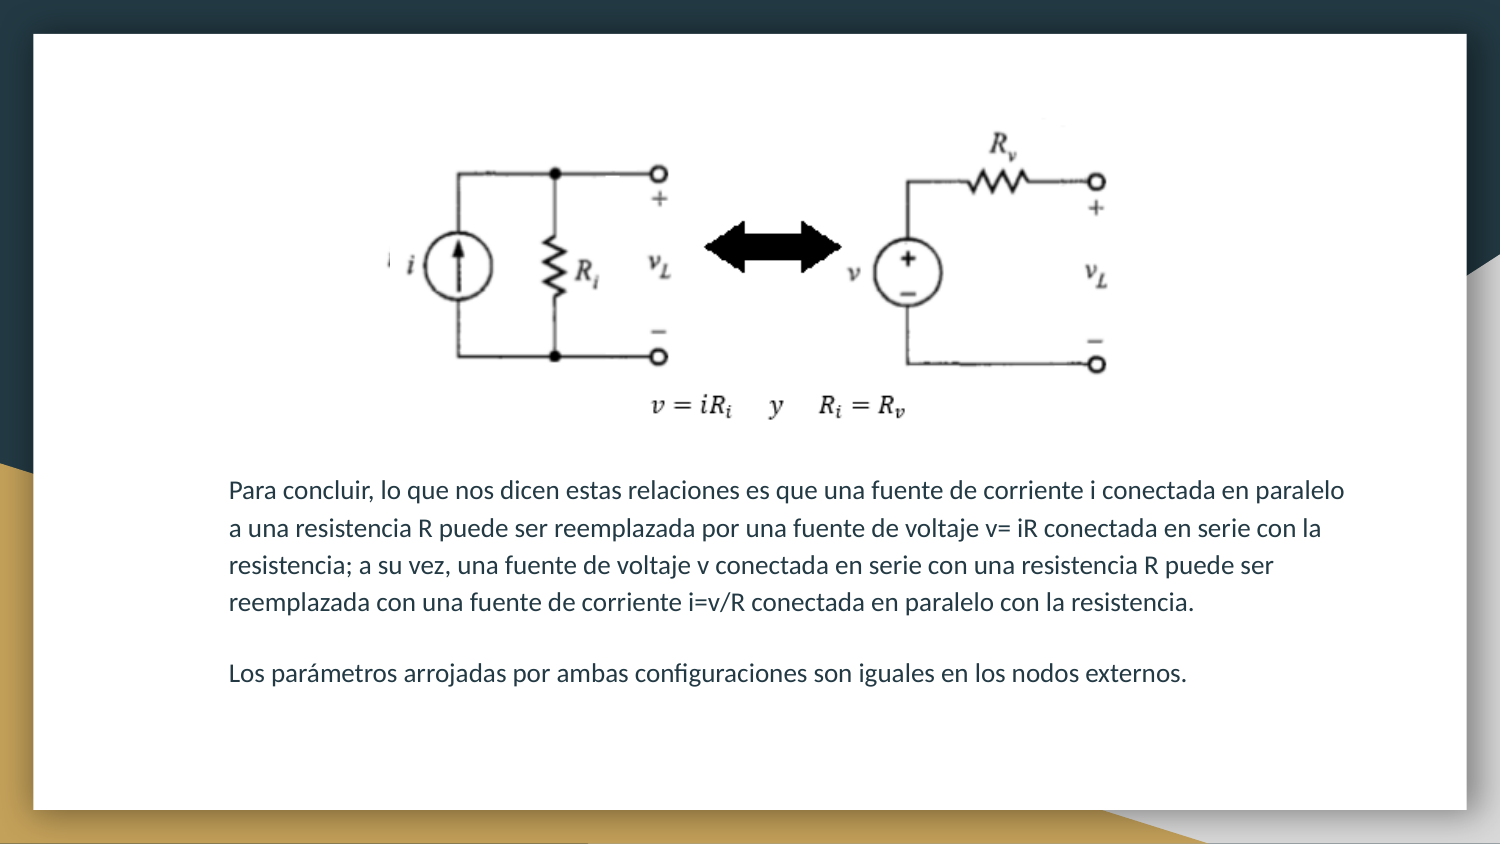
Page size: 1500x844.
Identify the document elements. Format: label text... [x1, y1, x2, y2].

picture [355, 54, 1145, 431]
list Para concluir, lo que nos dicen estas relaciones es que una fuente de corriente i conectada en paralelo a una resistencia R puede ser reemplazada por una fuente de voltaje v= iR conectada en serie con la resistencia; a su vez, una fuente de voltaje v conectada en serie con una resistencia R puede ser reemplazada con una fuente de corriente i=v/R conectada en paralelo con la resistencia. Los parámetros arrojadas por ambas configuraciones son iguales en los nodos externos. [213, 452, 1369, 688]
